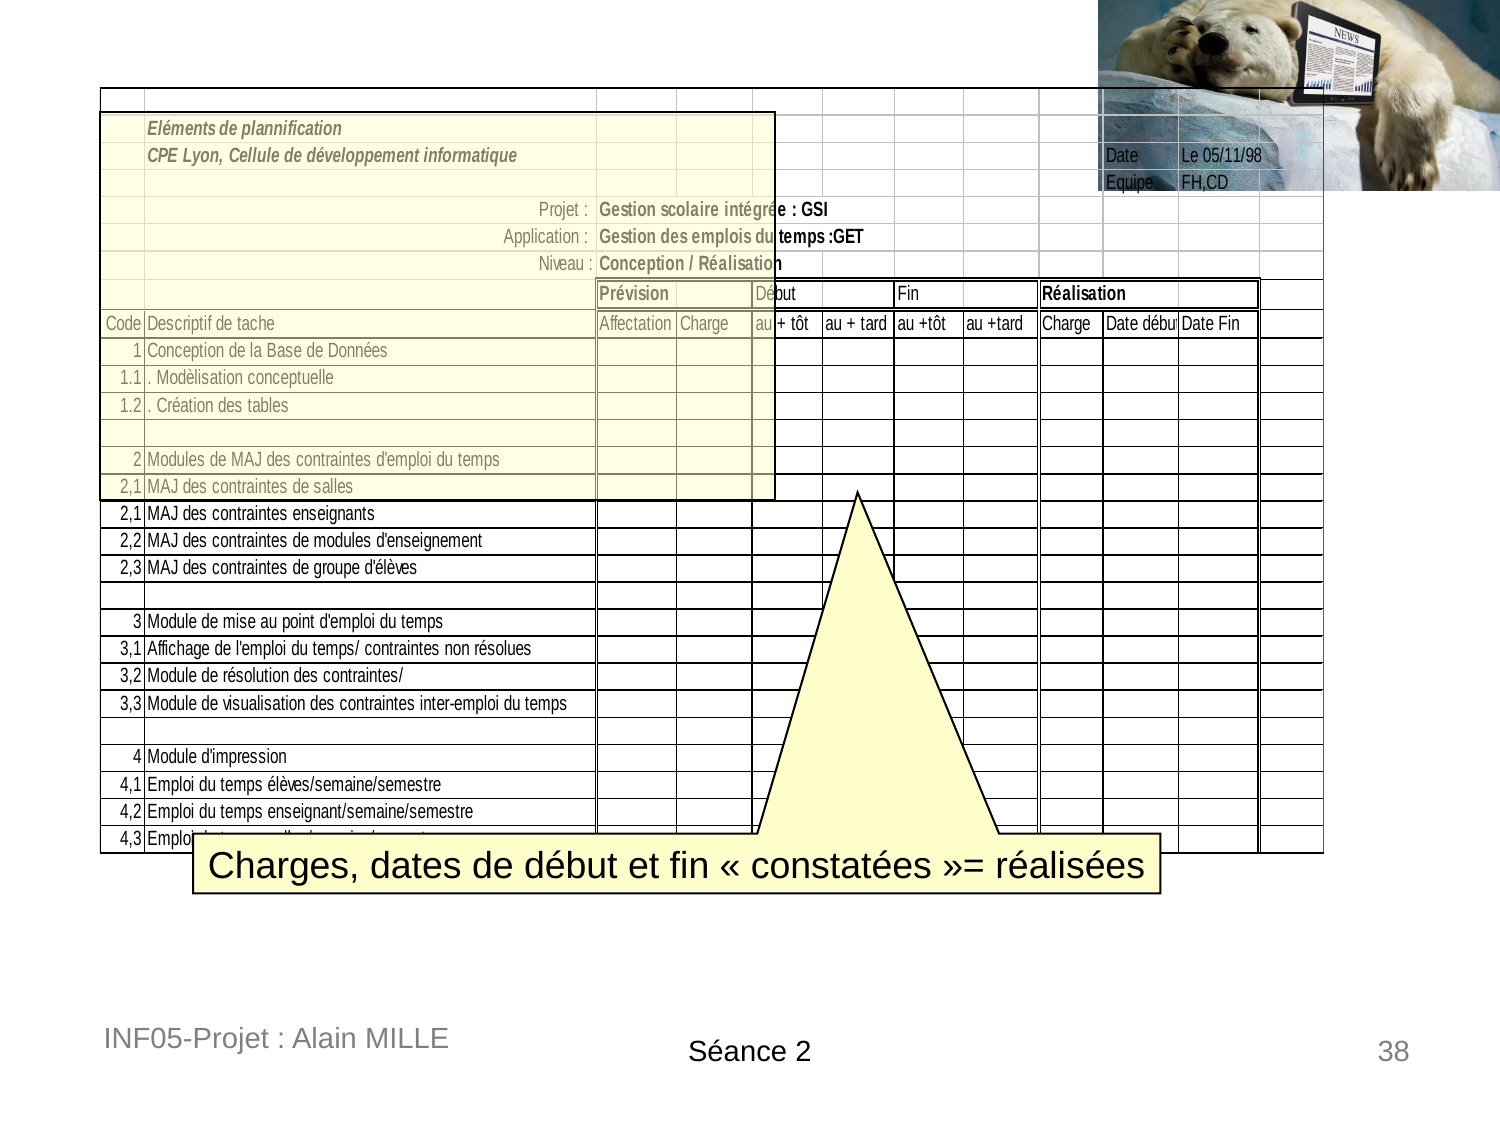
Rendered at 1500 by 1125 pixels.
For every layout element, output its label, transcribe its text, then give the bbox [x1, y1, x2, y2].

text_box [99, 87, 1326, 856]
footer Séance 2 [512, 1024, 988, 1103]
picture [1098, 0, 1500, 191]
slide_number INF05-Projet : Alain MILLE [88, 1011, 502, 1090]
slide_number 38 [1074, 1024, 1425, 1103]
text_box Charges, dates de début et fin « constatées »= réalisées [193, 865, 1161, 894]
